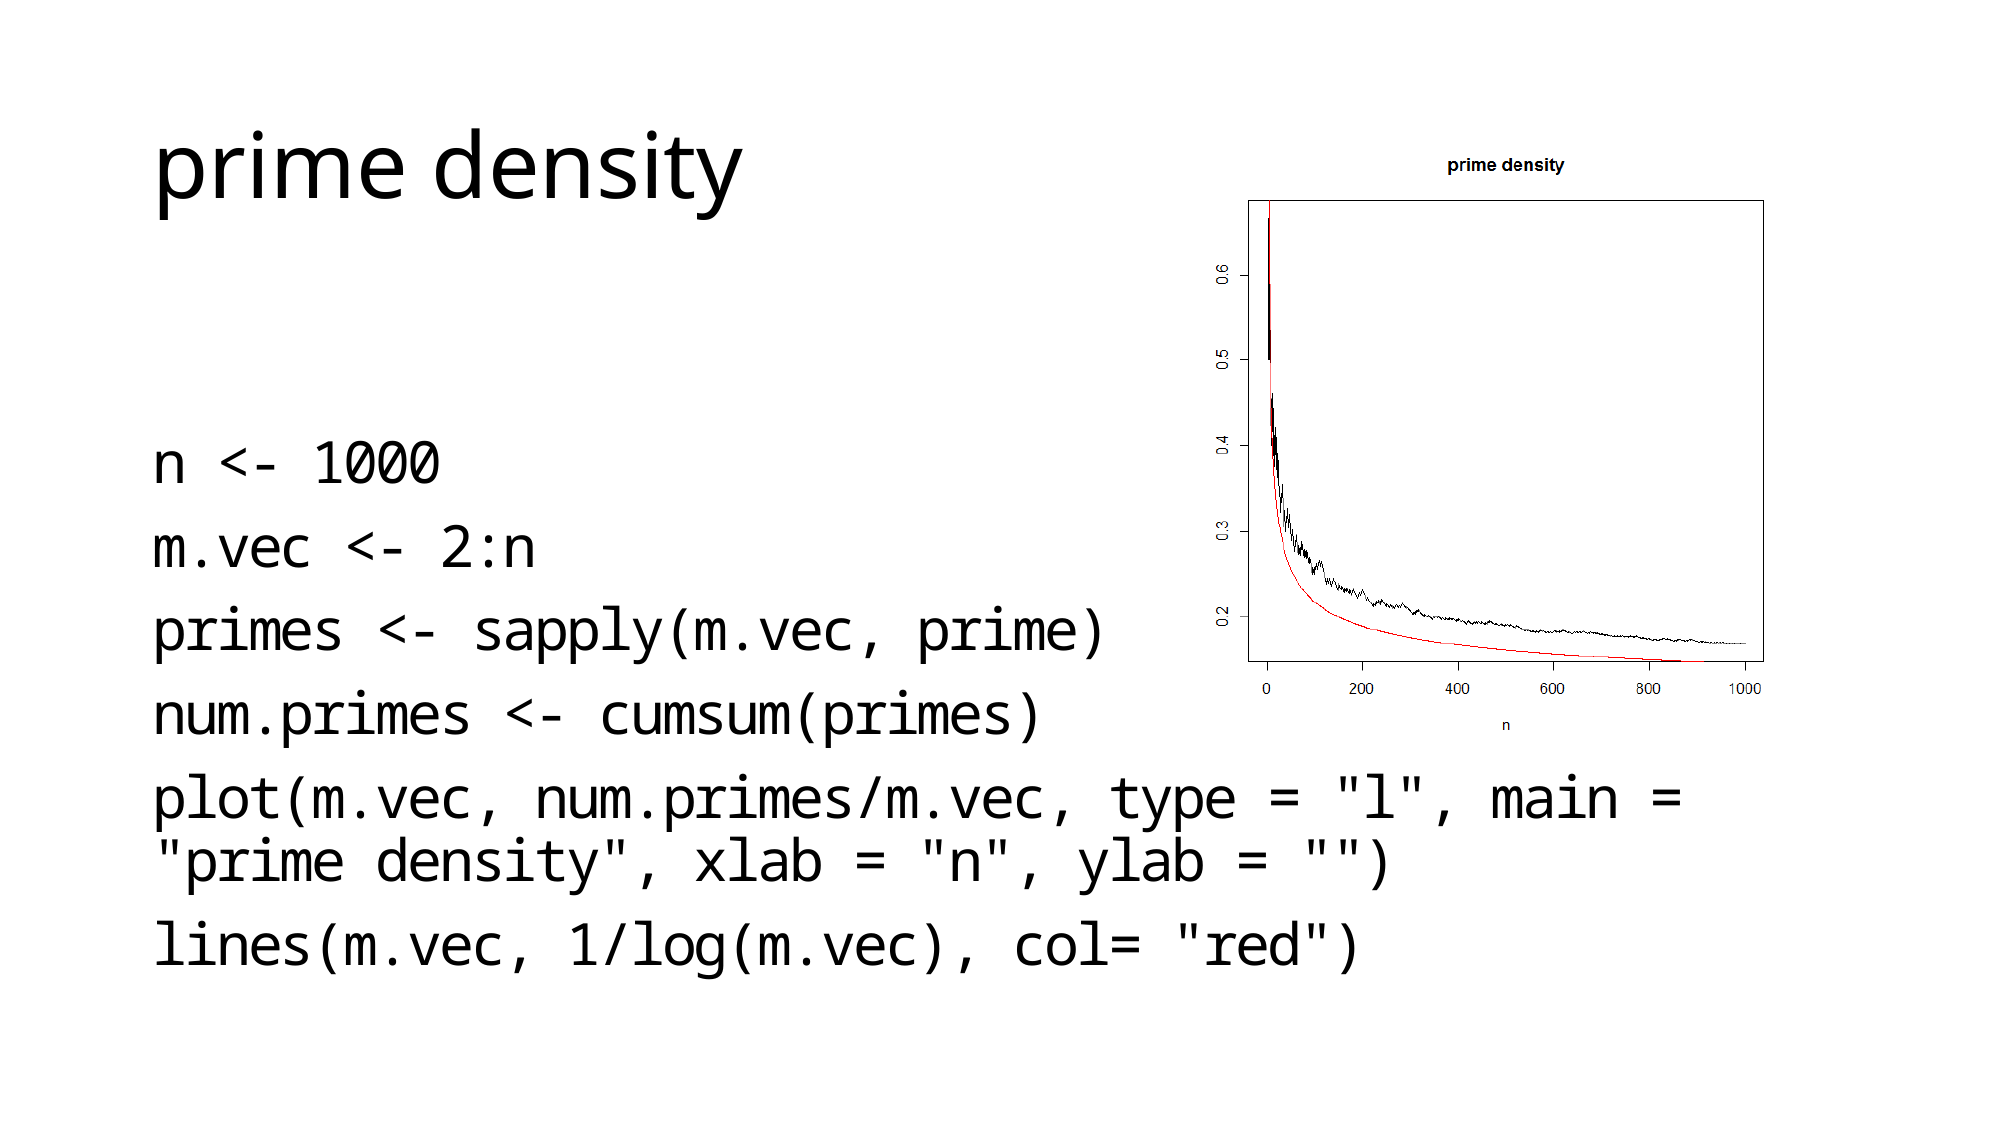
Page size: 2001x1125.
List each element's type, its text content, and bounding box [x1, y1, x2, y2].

title prime density [137, 59, 1863, 278]
picture [1175, 127, 1801, 752]
list n <- 1000 m.vec <- 2:n primes <- sapply(m.vec, prime) num.primes <- cumsum(primes) plot(m.vec, num.primes/m.vec, type = "l", main = "prime density", xlab = "n", ylab = "") lines(m.vec, 1/log(m.vec), col= "red") [137, 299, 1863, 1014]
